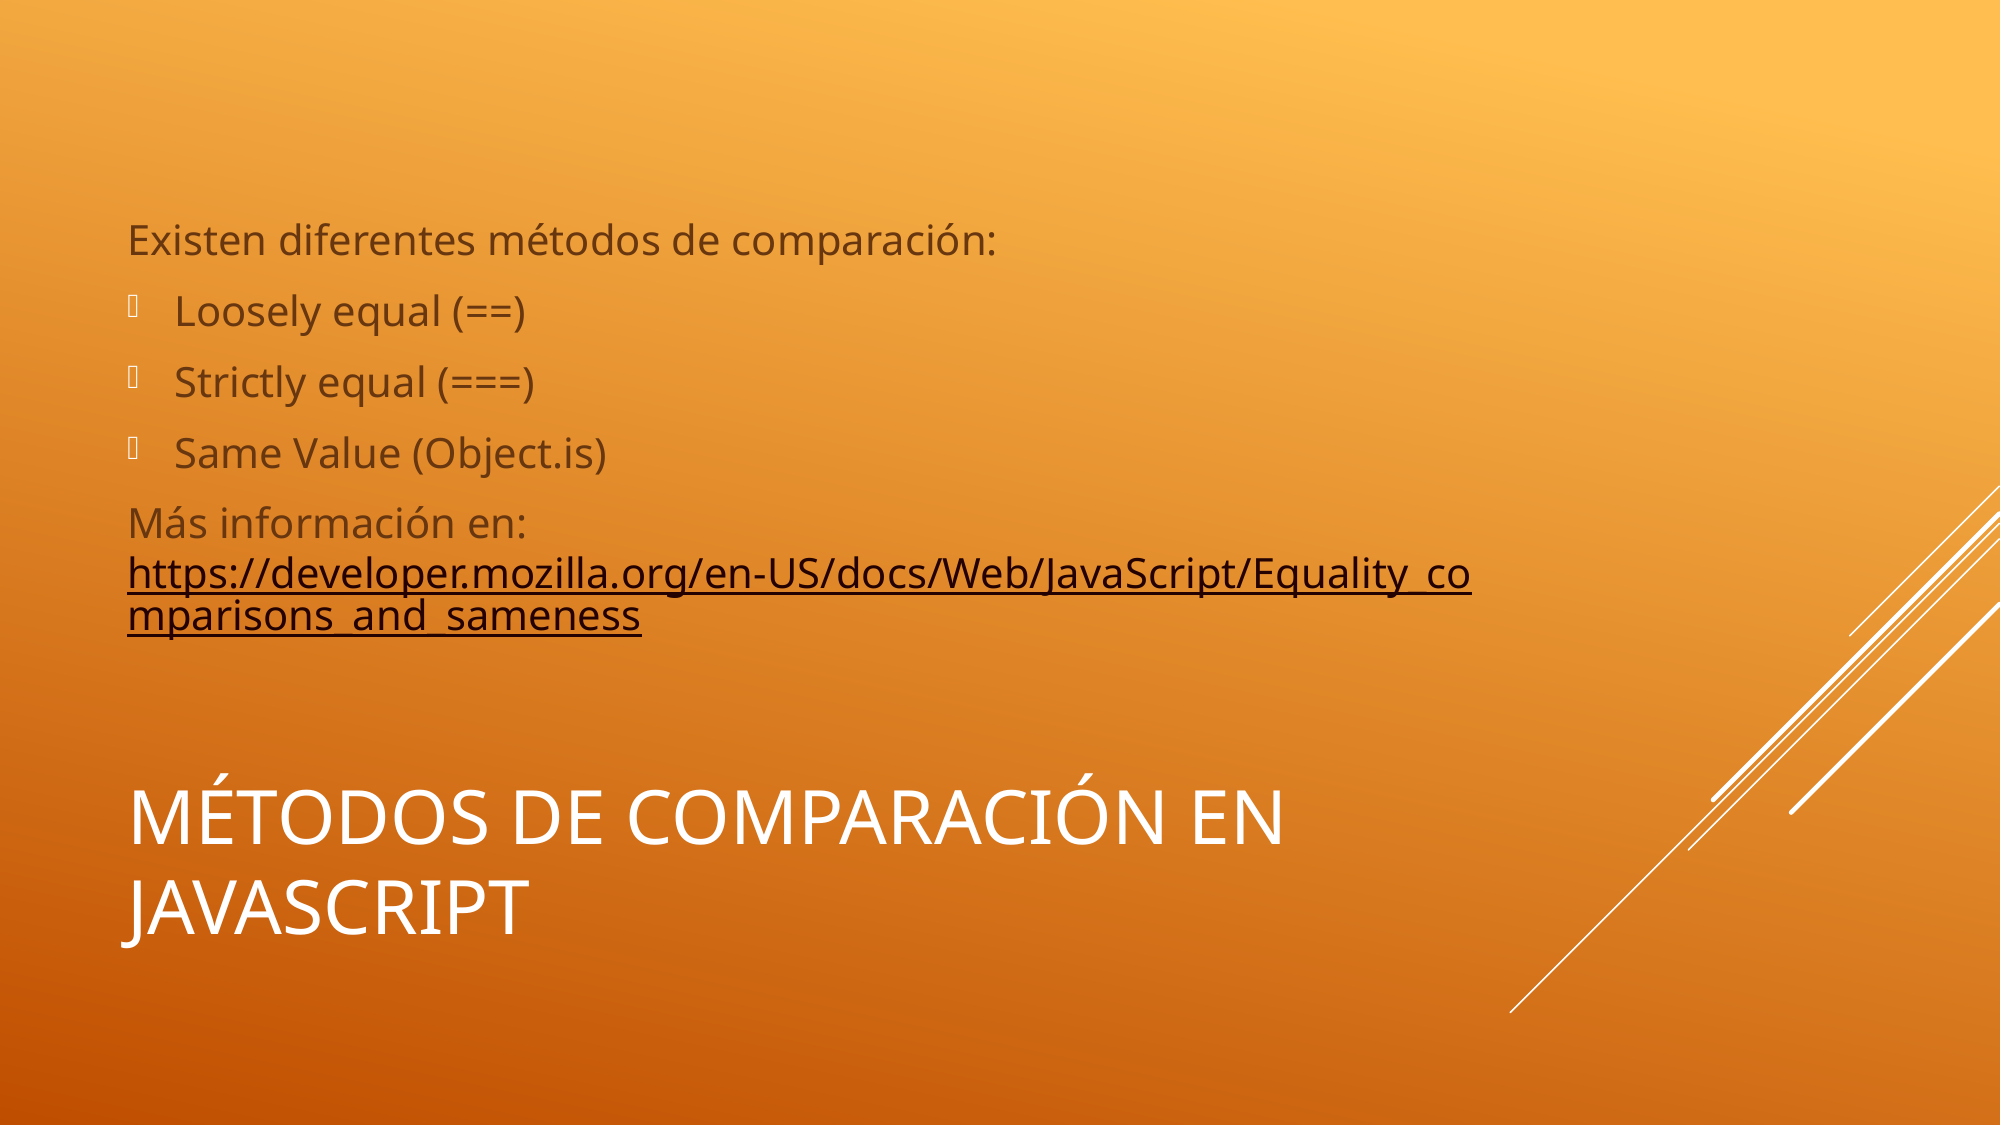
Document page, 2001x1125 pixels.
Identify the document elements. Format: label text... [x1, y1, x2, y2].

title Métodos de comparación en JavaScript [112, 736, 1513, 984]
list Existen diferentes métodos de comparación: Loosely equal (==) Strictly equal (===) Same Value (Object.is) Más información en: https://developer.mozilla.org/en-US/docs/Web/JavaScript/Equality_comparisons_and_sameness [112, 112, 1513, 706]
